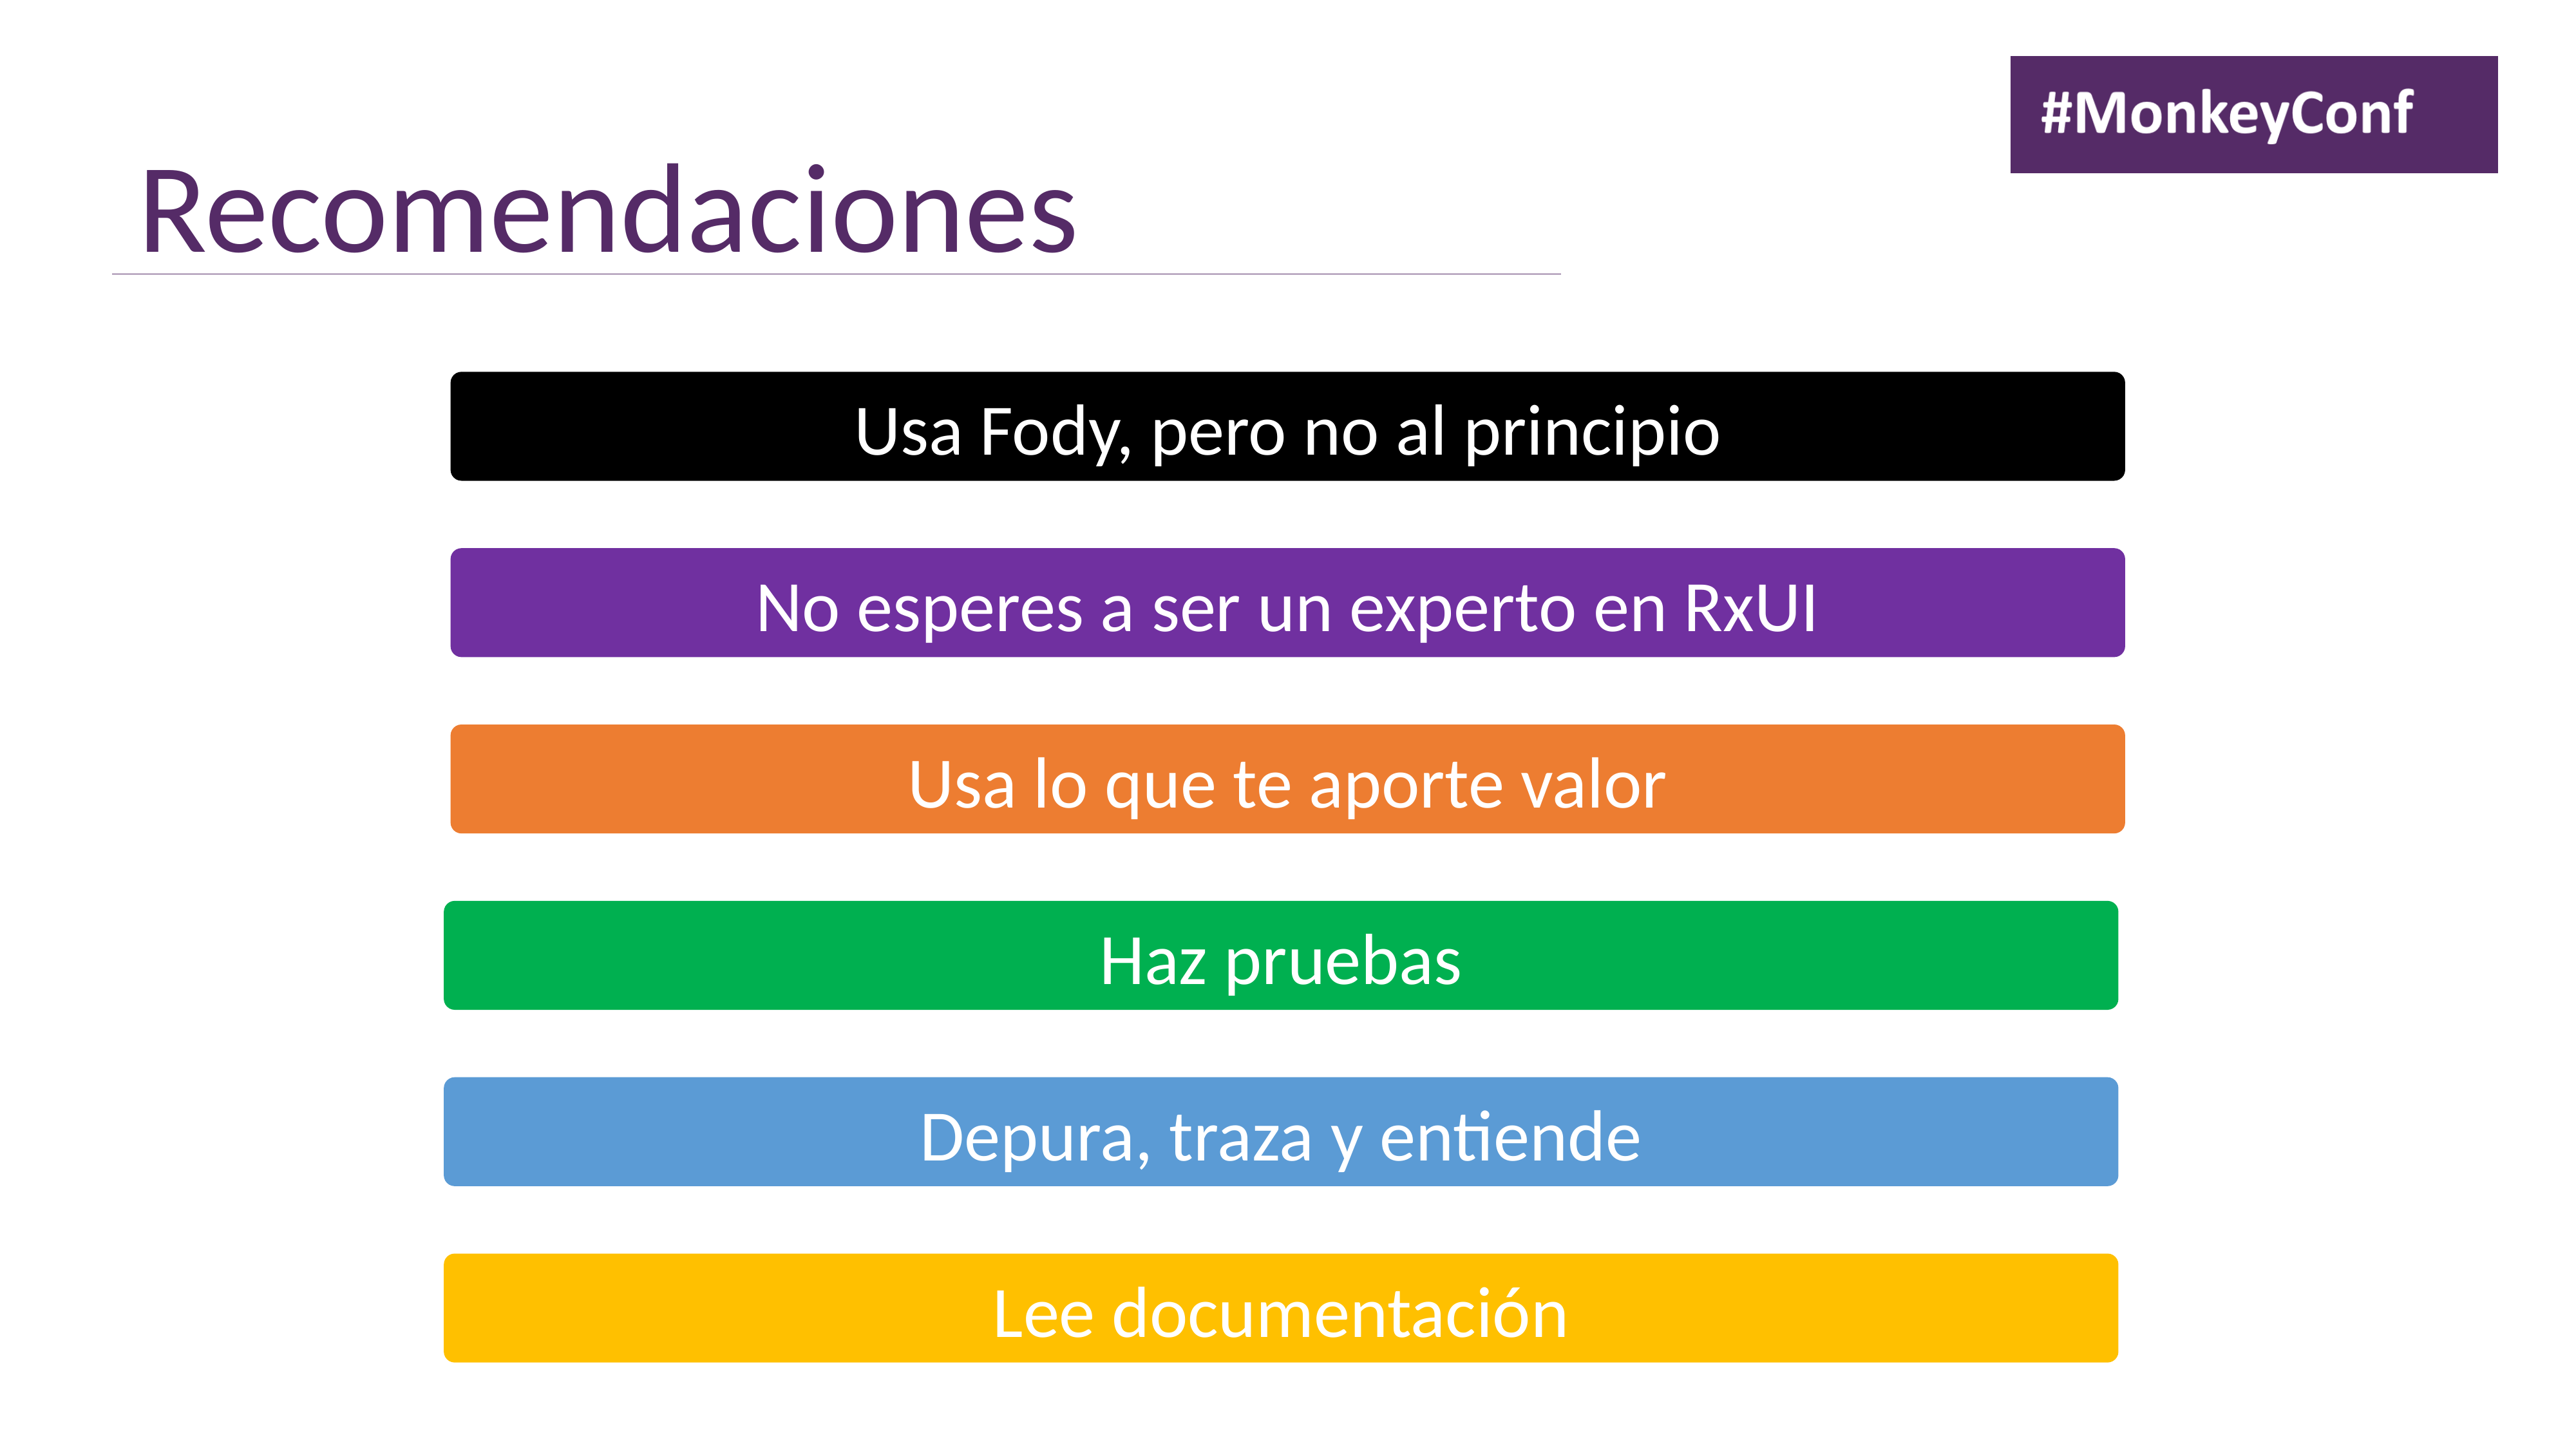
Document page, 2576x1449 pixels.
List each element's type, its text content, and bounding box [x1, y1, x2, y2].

text_box Lee documentación [444, 1253, 2119, 1363]
text_box Depura, traza y entiende [444, 1077, 2119, 1186]
text_box Haz pruebas [444, 900, 2119, 1010]
text_box [112, 120, 1504, 269]
text_box No esperes a ser un experto en RxUI [450, 548, 2125, 658]
title Recomendaciones [128, 136, 1953, 285]
text_box Usa Fody, pero no al principio [450, 372, 2125, 481]
picture [2011, 56, 2498, 173]
text_box Usa lo que te aporte valor [450, 724, 2125, 834]
